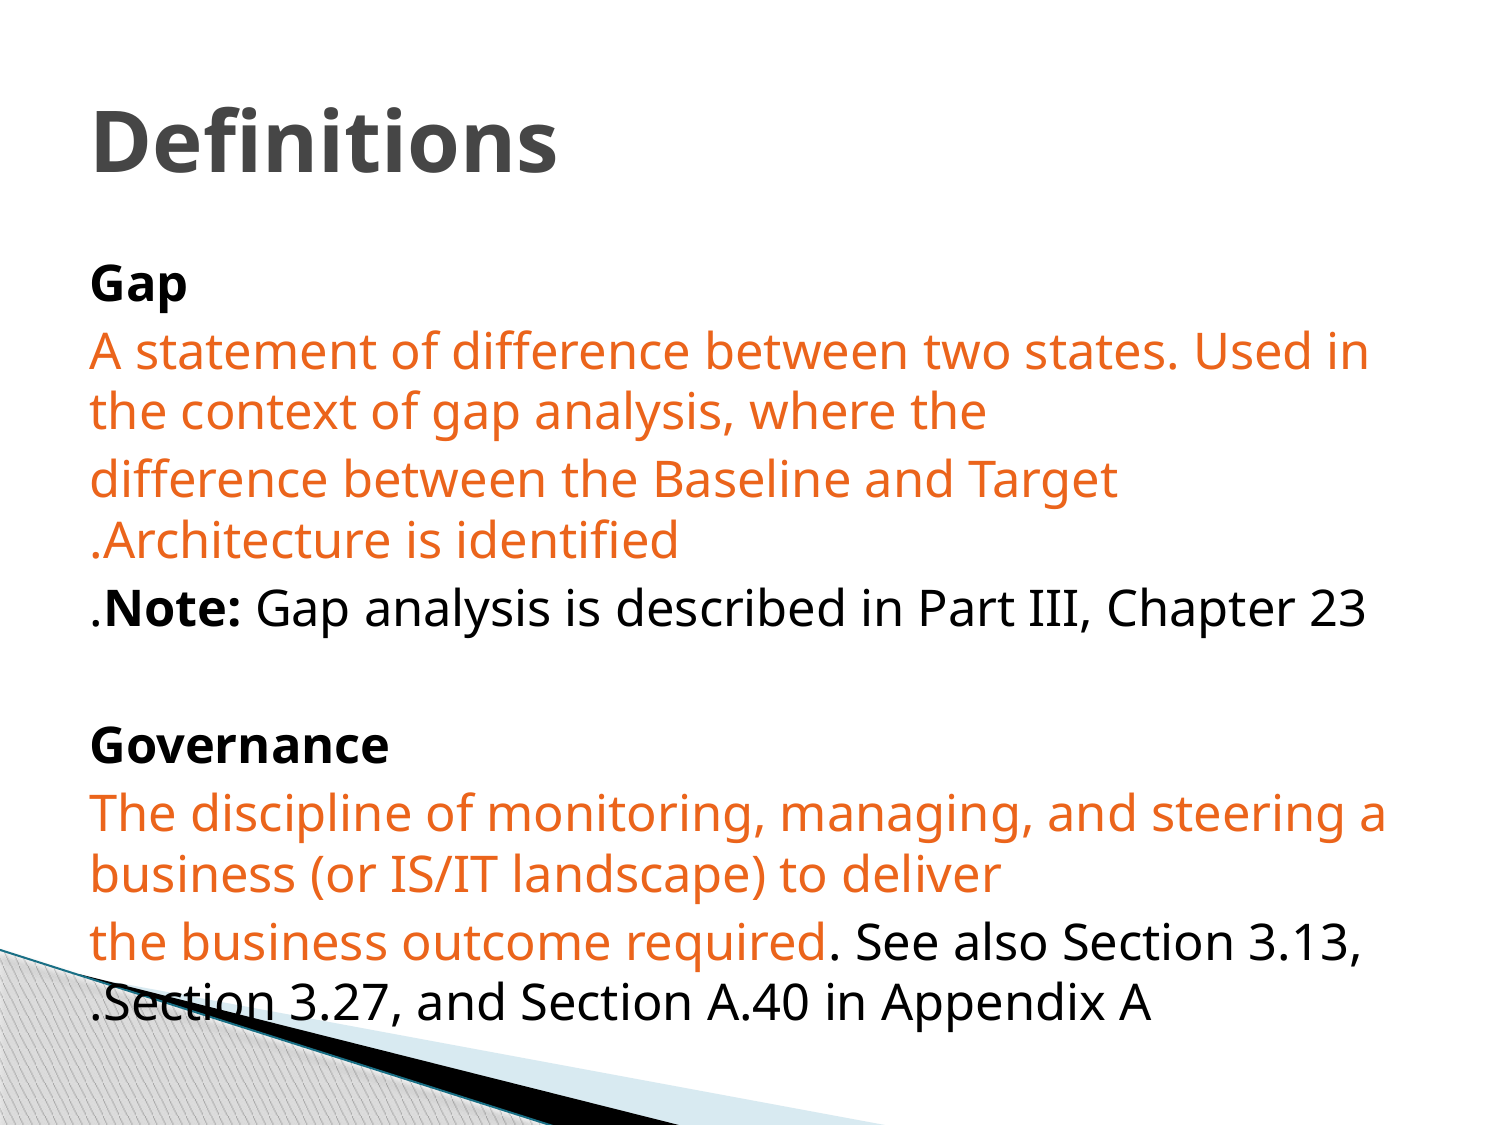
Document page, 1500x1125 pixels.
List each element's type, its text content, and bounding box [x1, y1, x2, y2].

title Definitions [75, 45, 1425, 233]
list Gap A statement of difference between two states. Used in the context of gap analysis, where the difference between the Baseline and Target Architecture is identified. Note: Gap analysis is described in Part III, Chapter 23. Governance The discipline of monitoring, managing, and steering a business (or IS/IT landscape) to deliver the business outcome required. See also Section 3.13, Section 3.27, and Section A.40 in Appendix A. [75, 243, 1425, 1050]
